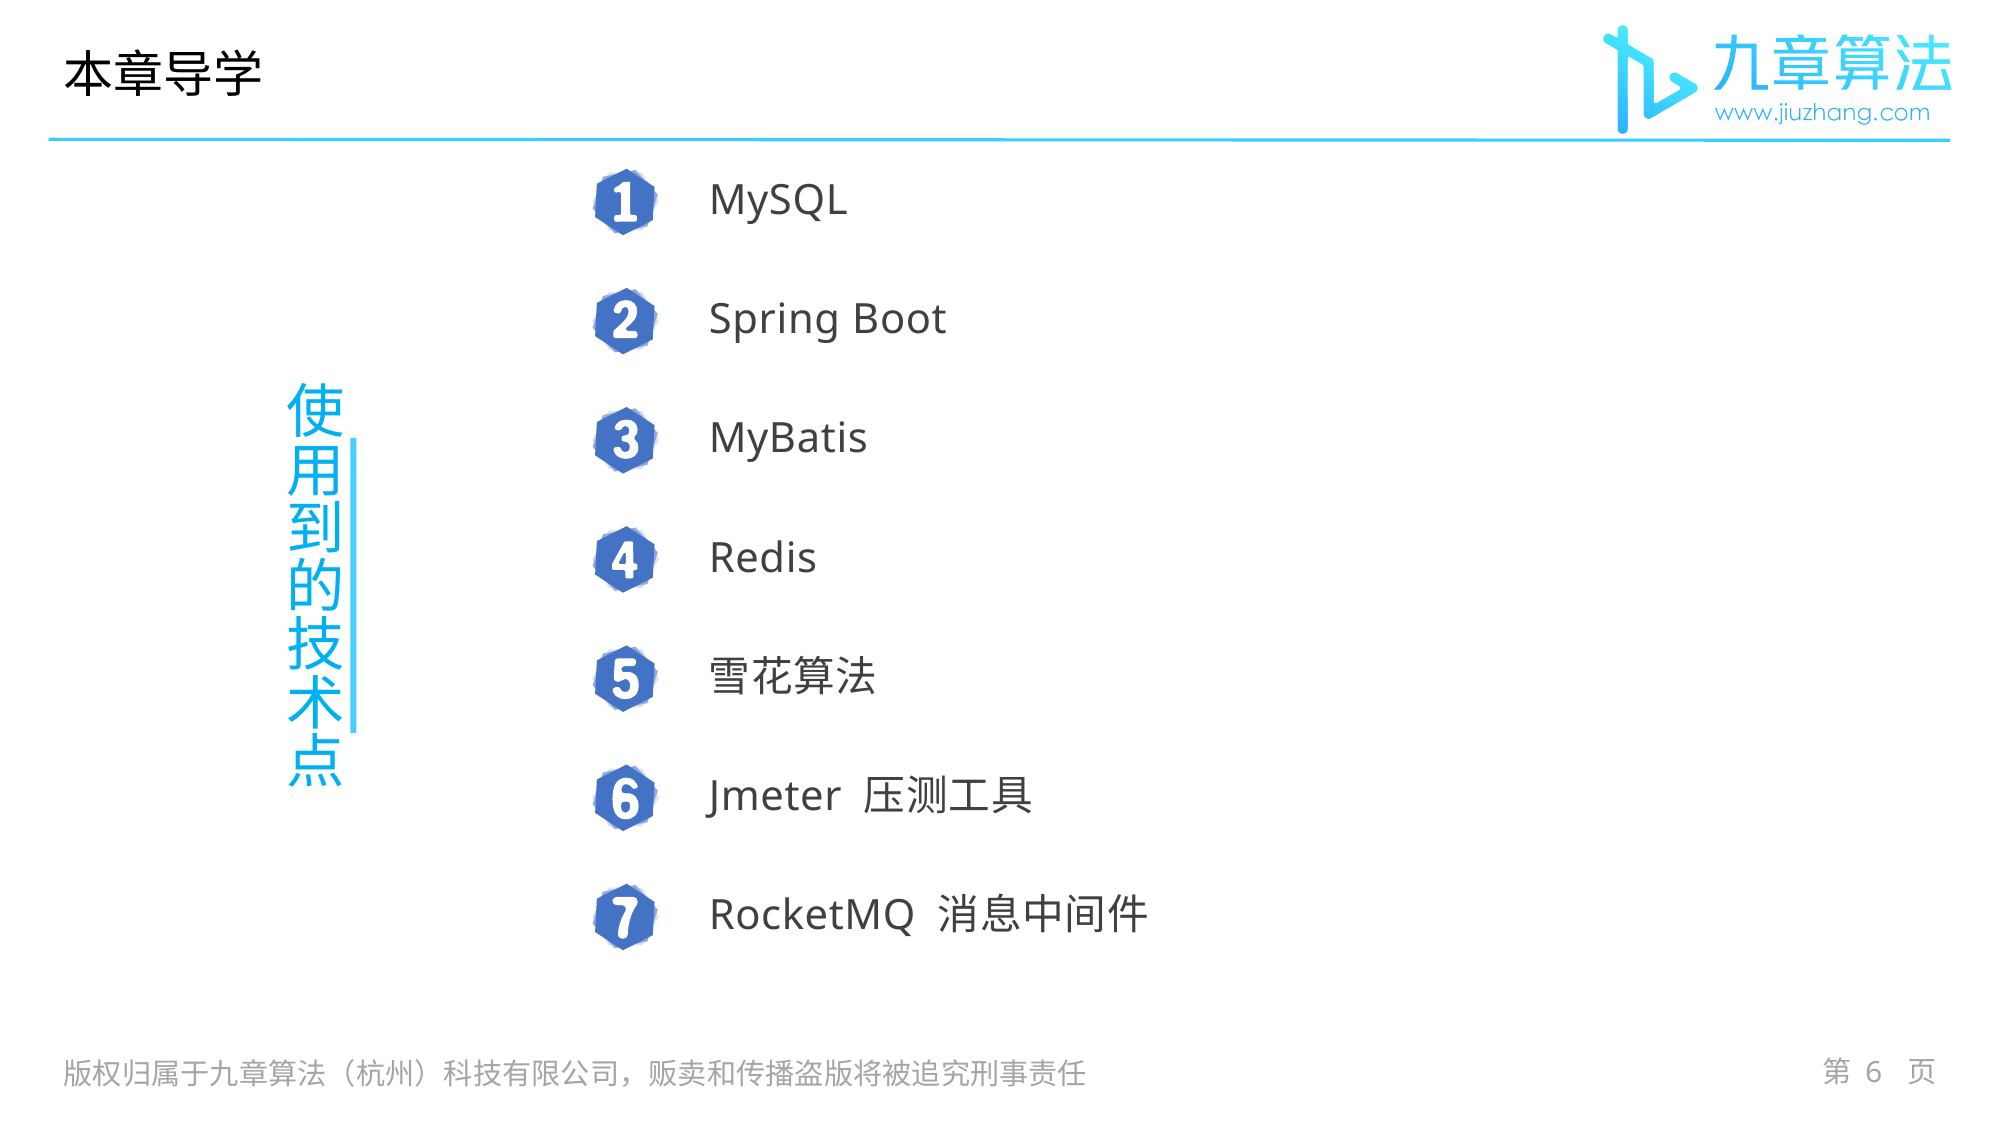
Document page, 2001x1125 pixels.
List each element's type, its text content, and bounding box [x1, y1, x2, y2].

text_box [592, 526, 659, 593]
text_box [592, 168, 659, 236]
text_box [592, 406, 659, 474]
picture [1603, 130, 1952, 134]
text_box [592, 883, 659, 951]
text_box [592, 764, 659, 832]
title 使用到的技术点 [48, 157, 569, 1014]
list 本章导学 [48, 23, 1952, 130]
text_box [592, 287, 659, 355]
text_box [592, 645, 659, 712]
text_box MySQL Spring Boot MyBatis Redis 雪花算法 Jmeter 压测工具 RocketMQ 消息中间件 [692, 157, 1952, 938]
